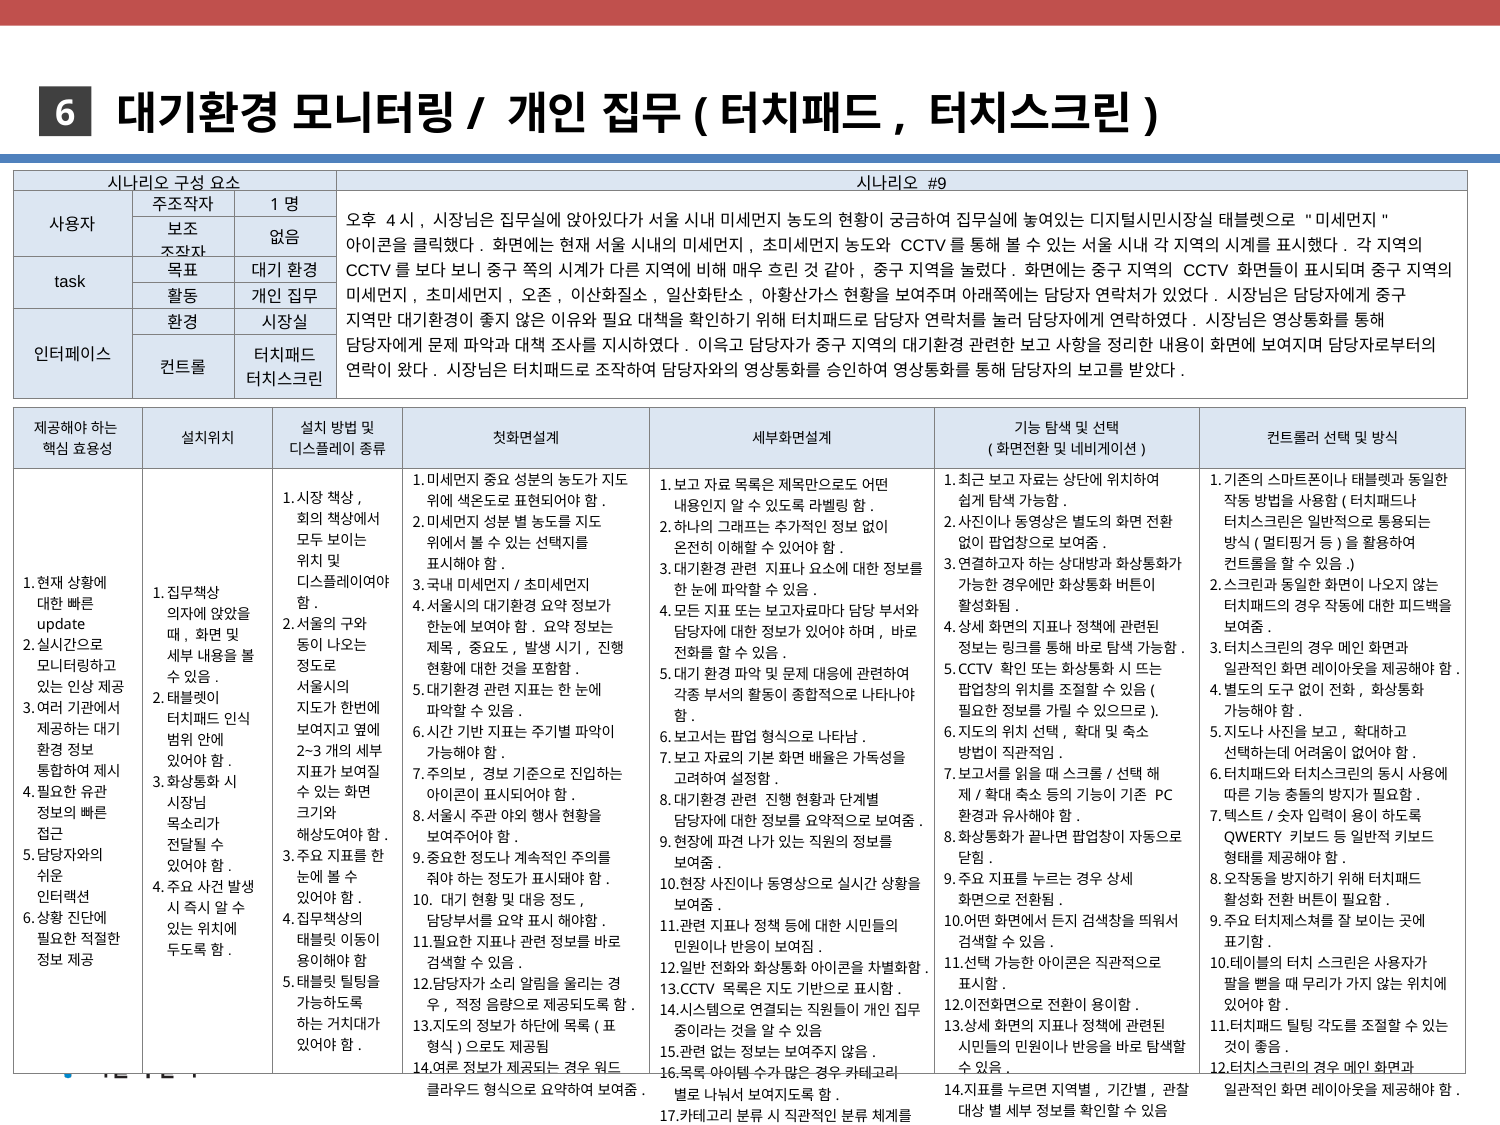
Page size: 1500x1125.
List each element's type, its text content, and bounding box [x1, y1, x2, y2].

table_cell 활동 [133, 283, 234, 308]
picture [42, 1074, 206, 1083]
table_cell 보조 조작자 [133, 217, 234, 256]
table_cell 시장 책상, 회의 책상에서 모두 보이는 위치 및 디스플레이여야 함. 서울의 구와 동이 나오는 정도로 서울시의 지도가 한번에 보여지고 옆에 2~3개의 세부 지표가 보여질 수 있는 화면 크기와 해상도여야 함. 주요 지표를 한 눈에 볼 수 있어야 함. 집무책상의 태블릿 이동이 용이해야 함 태블릿 틸팅을 가능하도록 하는 거치대가 있어야 함. [273, 469, 402, 1073]
table_cell 목표 [133, 257, 234, 282]
table_cell 개인 집무 [235, 283, 336, 308]
table_cell 없음 [235, 217, 336, 256]
table_cell 1명 [235, 191, 336, 216]
table_cell 미세먼지 중요 성분의 농도가 지도 위에 색온도로 표현되어야 함. 미세먼지 성분 별 농도를 지도 위에서 볼 수 있는 선택지를 표시해야 함. 국내 미세먼지/초미세먼지 서울시의 대기환경 요약 정보가 한눈에 보여야 함. 요약 정보는 제목, 중요도, 발생 시기, 진행 현황에 대한 것을 포함함. 대기환경 관련 지표는 한 눈에 파악할 수 있음. 시간 기반 지표는 주기별 파악이 가능해야 함. 주의보, 경보 기준으로 진입하는 아이콘이 표시되어야 함. 서울시 주관 야외 행사 현황을 보여주어야 함. 중요한 정도나 계속적인 주의를 줘야 하는 정도가 표시돼야 함. 대기 현황 및 대응 정도, 담당부서를 요약 표시 해야함. 필요한 지표나 관련 정보를 바로 검색할 수 있음. 담당자가 소리 알림을 울리는 경우, 적정 음량으로 제공되도록 함. 지도의 정보가 하단에 목록(표 형식)으로도 제공됨 여론 정보가 제공되는 경우 워드 클라우드 형식으로 요약하여 보여줌. [403, 469, 649, 1073]
table_cell 사용자 [14, 191, 132, 256]
text_box 6 [37, 84, 94, 138]
table_header 제공해야 하는 핵심 효용성 [14, 408, 142, 468]
table_cell 최근 보고 자료는 상단에 위치하여 쉽게 탐색 가능함. 사진이나 동영상은 별도의 화면 전환 없이 팝업창으로 보여줌. 연결하고자 하는 상대방과 화상통화가 가능한 경우에만 화상통화 버튼이 활성화됨. 상세 화면의 지표나 정책에 관련된 정보는 링크를 통해 바로 탐색 가능함. CCTV 확인 또는 화상통화 시 뜨는 팝업창의 위치를 조절할 수 있음(필요한 정보를 가릴 수 있으므로). 지도의 위치 선택, 확대 및 축소 방법이 직관적임. 보고서를 읽을 때 스크롤/선택 해제/확대 축소 등의 기능이 기존 PC 환경과 유사해야 함. 화상통화가 끝나면 팝업창이 자동으로 닫힘. 주요 지표를 누르는 경우 상세 화면으로 전환됨. 어떤 화면에서 든지 검색창을 띄워서 검색할 수 있음. 선택 가능한 아이콘은 직관적으로 표시함. 이전화면으로 전환이 용이함. 상세 화면의 지표나 정책에 관련된 시민들의 민원이나 반응을 바로 탐색할 수 있음. 지표를 누르면 지역별, 기간별, 관찰 대상 별 세부 정보를 확인할 수 있음 [935, 469, 1199, 1073]
table_cell 시장실 [235, 309, 336, 334]
table_cell 환경 [133, 309, 234, 334]
table_header 세부화면설계 [650, 408, 934, 468]
table_header 기능 탐색 및 선택 (화면전환 및 네비게이션) [935, 408, 1199, 468]
table_cell 대기 환경 [235, 257, 336, 282]
table_cell 인터페이스 [14, 309, 132, 398]
table_header 시나리오 #9 [337, 171, 1467, 190]
table_header 컨트롤러 선택 및 방식 [1200, 408, 1465, 468]
table_header 첫화면설계 [403, 408, 649, 468]
table_cell 보고 자료 목록은 제목만으로도 어떤 내용인지 알 수 있도록 라벨링 함. 하나의 그래프는 추가적인 정보 없이 온전히 이해할 수 있어야 함. 대기환경 관련 지표나 요소에 대한 정보를 한 눈에 파악할 수 있음. 모든 지표 또는 보고자료마다 담당 부서와 담당자에 대한 정보가 있어야 하며, 바로 전화를 할 수 있음. 대기 환경 파악 및 문제 대응에 관련하여 각종 부서의 활동이 종합적으로 나타나야 함. 보고서는 팝업 형식으로 나타남. 보고 자료의 기본 화면 배율은 가독성을 고려하여 설정함. 대기환경 관련 진행 현황과 단계별 담당자에 대한 정보를 요약적으로 보여줌. 현장에 파견 나가 있는 직원의 정보를 보여줌. 현장 사진이나 동영상으로 실시간 상황을 보여줌. 관련 지표나 정책 등에 대한 시민들의 민원이나 반응이 보여짐. 일반 전화와 화상통화 아이콘을 차별화함. CCTV 목록은 지도 기반으로 표시함. 시스템으로 연결되는 직원들이 개인 집무 중이라는 것을 알 수 있음 관련 없는 정보는 보여주지 않음. 목록 아이템 수가 많은 경우 카테고리 별로 나눠서 보여지도록 함. 카테고리 분류 시 직관적인 분류 체계를 사용함. 화상통화 팝업창의 기본 위치는 정보를 최소한으로 가림. [650, 469, 934, 1073]
table_header 설치 방법 및 디스플레이 종류 [273, 408, 402, 468]
table_cell task [14, 257, 132, 308]
table_cell 터치패드 터치스크린 [235, 335, 336, 398]
text_box 대기환경 모니터링/ 개인 집무(터치패드, 터치스크린) [99, 77, 1174, 146]
table_cell 컨트롤 [133, 335, 234, 398]
table_header 시나리오 구성 요소 [14, 171, 336, 190]
table_header 설치위치 [143, 408, 272, 468]
table_cell 현재 상황에 대한 빠른 update 실시간으로 모니터링하고 있는 인상 제공 여러 기관에서 제공하는 대기 환경 정보 통합하여 제시 필요한 유관 정보의 빠른 접근 담당자와의 쉬운 인터랙션 상황 진단에 필요한 적절한 정보 제공 [14, 469, 142, 1073]
table_cell 오후 4시, 시장님은 집무실에 앉아있다가 서울 시내 미세먼지 농도의 현황이 궁금하여 집무실에 놓여있는 디지털시민시장실 태블렛으로 "미세먼지" 아이콘을 클릭했다. 화면에는 현재 서울 시내의 미세먼지, 초미세먼지 농도와 CCTV를 통해 볼 수 있는 서울 시내 각 지역의 시계를 표시했다. 각 지역의 CCTV를 보다 보니 중구 쪽의 시계가 다른 지역에 비해 매우 흐린 것 같아, 중구 지역을 눌렀다. 화면에는 중구 지역의 CCTV 화면들이 표시되며 중구 지역의 미세먼지, 초미세먼지, 오존, 이산화질소, 일산화탄소, 아황산가스 현황을 보여주며 아래쪽에는 담당자 연락처가 있었다. 시장님은 담당자에게 중구 지역만 대기환경이 좋지 않은 이유와 필요 대책을 확인하기 위해 터치패드로 담당자 연락처를 눌러 담당자에게 연락하였다. 시장님은 영상통화를 통해 담당자에게 문제 파악과 대책 조사를 지시하였다. 이윽고 담당자가 중구 지역의 대기환경 관련한 보고 사항을 정리한 내용이 화면에 보여지며 담당자로부터의 연락이 왔다. 시장님은 터치패드로 조작하여 담당자와의 영상통화를 승인하여 영상통화를 통해 담당자의 보고를 받았다. [337, 191, 1467, 398]
table_cell 주조작자 [133, 191, 234, 216]
table_cell 집무책상 의자에 앉았을 때, 화면 및 세부 내용을 볼 수 있음. 태블렛이 터치패드 인식 범위 안에 있어야 함. 화상통화 시 시장님 목소리가 전달될 수 있어야 함. 주요 사건 발생 시 즉시 알 수 있는 위치에 두도록 함. [143, 469, 272, 1073]
table_cell 기존의 스마트폰이나 태블렛과 동일한 작동 방법을 사용함(터치패드나 터치스크린은 일반적으로 통용되는 방식(멀티핑거 등)을 활용하여 컨트롤을 할 수 있음.) 스크린과 동일한 화면이 나오지 않는 터치패드의 경우 작동에 대한 피드백을 보여줌. 터치스크린의 경우 메인 화면과 일관적인 화면 레이아웃을 제공해야 함. 별도의 도구 없이 전화, 화상통화 가능해야 함. 지도나 사진을 보고, 확대하고 선택하는데 어려움이 없어야 함. 터치패드와 터치스크린의 동시 사용에 따른 기능 충돌의 방지가 필요함. 텍스트/숫자 입력이 용이 하도록 QWERTY 키보드 등 일반적 키보드 형태를 제공해야 함. 오작동을 방지하기 위해 터치패드 활성화 전환 버튼이 필요함. 주요 터치제스쳐를 잘 보이는 곳에 표기함. 테이블의 터치 스크린은 사용자가 팔을 뻗을 때 무리가 가지 않는 위치에 있어야 함. 터치패드 틸팅 각도를 조절할 수 있는 것이 좋음. 터치스크린의 경우 메인 화면과 일관적인 화면 레이아웃을 제공해야 함. [1200, 469, 1465, 1073]
